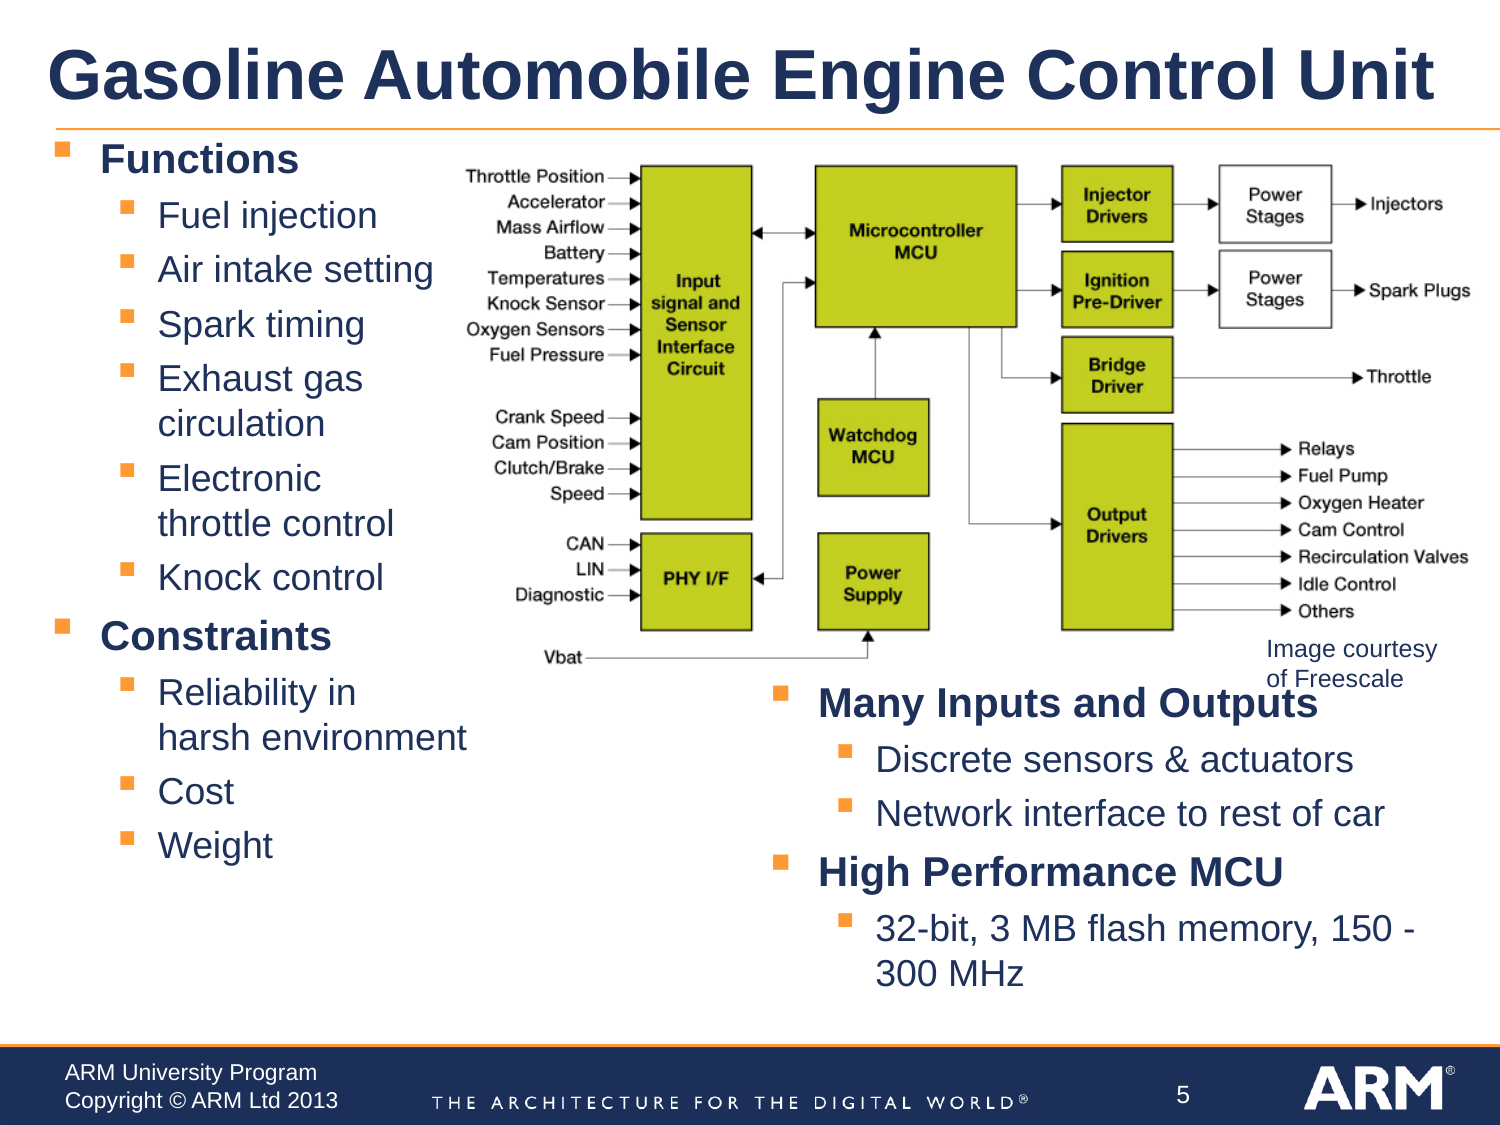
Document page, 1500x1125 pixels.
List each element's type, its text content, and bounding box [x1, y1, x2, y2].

picture [0, 1048, 1500, 1125]
picture [457, 149, 1491, 672]
list Functions Fuel injection Air intake setting Spark timing Exhaust gas circulation Electronic throttle control Knock control Constraints Reliability in harsh environment Cost Weight Many Inputs and Outputs Discrete sensors & actuators Network interface to rest of car High Performance MCU 32-bit, 3 MB flash memory, 150 - 300 MHz [37, 124, 1500, 1088]
title Gasoline Automobile Engine Control Unit [34, 1, 1500, 141]
text_box Image courtesy of Freescale [1251, 680, 1463, 700]
